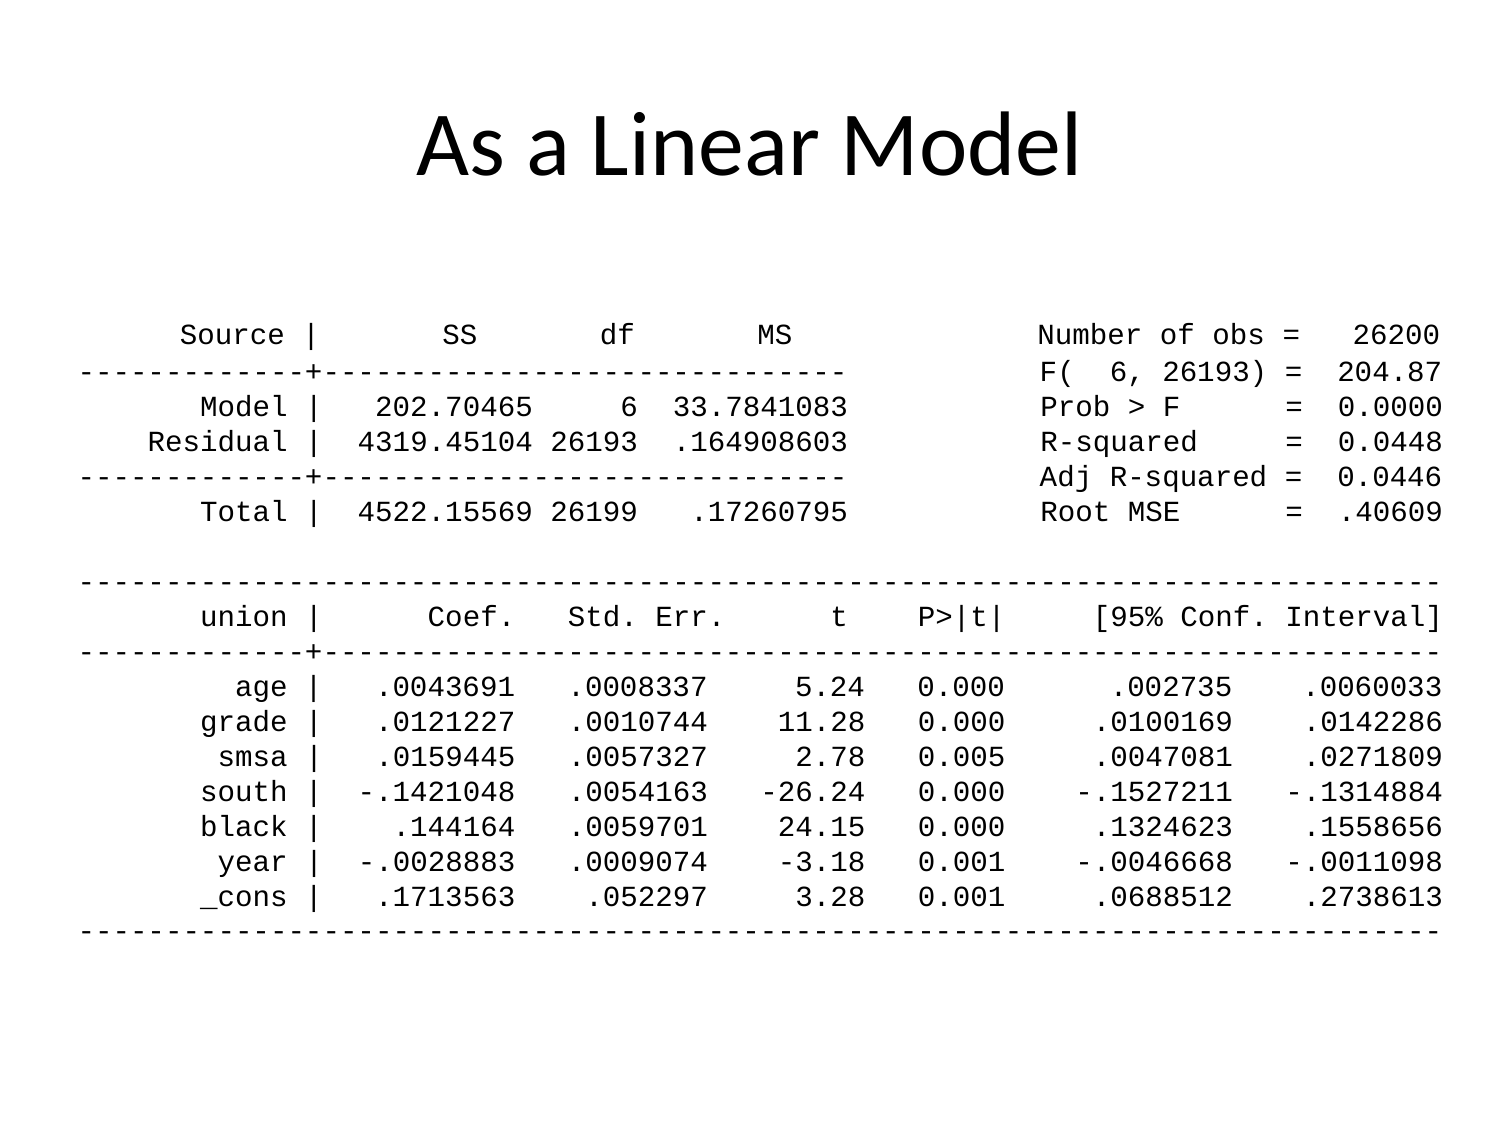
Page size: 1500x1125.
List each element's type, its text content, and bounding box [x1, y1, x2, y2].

text_box Source | SS df MS Number of obs = 26200 -------------+------------------------------ F( 6, 26193) = 204.87 Model | 202.70465 6 33.7841083 Prob > F = 0.0000 Residual | 4319.45104 26193 .164908603 R-squared = 0.0448 -------------+------------------------------ Adj R-squared = 0.0446 Total | 4522.15569 26199 .17260795 Root MSE = .40609 ------------------------------------------------------------------------------ union | Coef. Std. Err. t P>|t| [95% Conf. Interval] -------------+---------------------------------------------------------------- age | .0043691 .0008337 5.24 0.000 .002735 .0060033 grade | .0121227 .0010744 11.28 0.000 .0100169 .0142286 smsa | .0159445 .0057327 2.78 0.005 .0047081 .0271809 south | -.1421048 .0054163 -26.24 0.000 -.1527211 -.1314884 black | .144164 .0059701 24.15 0.000 .1324623 .1558656 year | -.0028883 .0009074 -3.18 0.001 -.0046668 -.0011098 _cons | .1713563 .052297 3.28 0.001 .0688512 .2738613 ------------------------------------------------------------------------------ [63, 299, 1463, 989]
text_box As a Linear Model [75, 45, 1425, 233]
